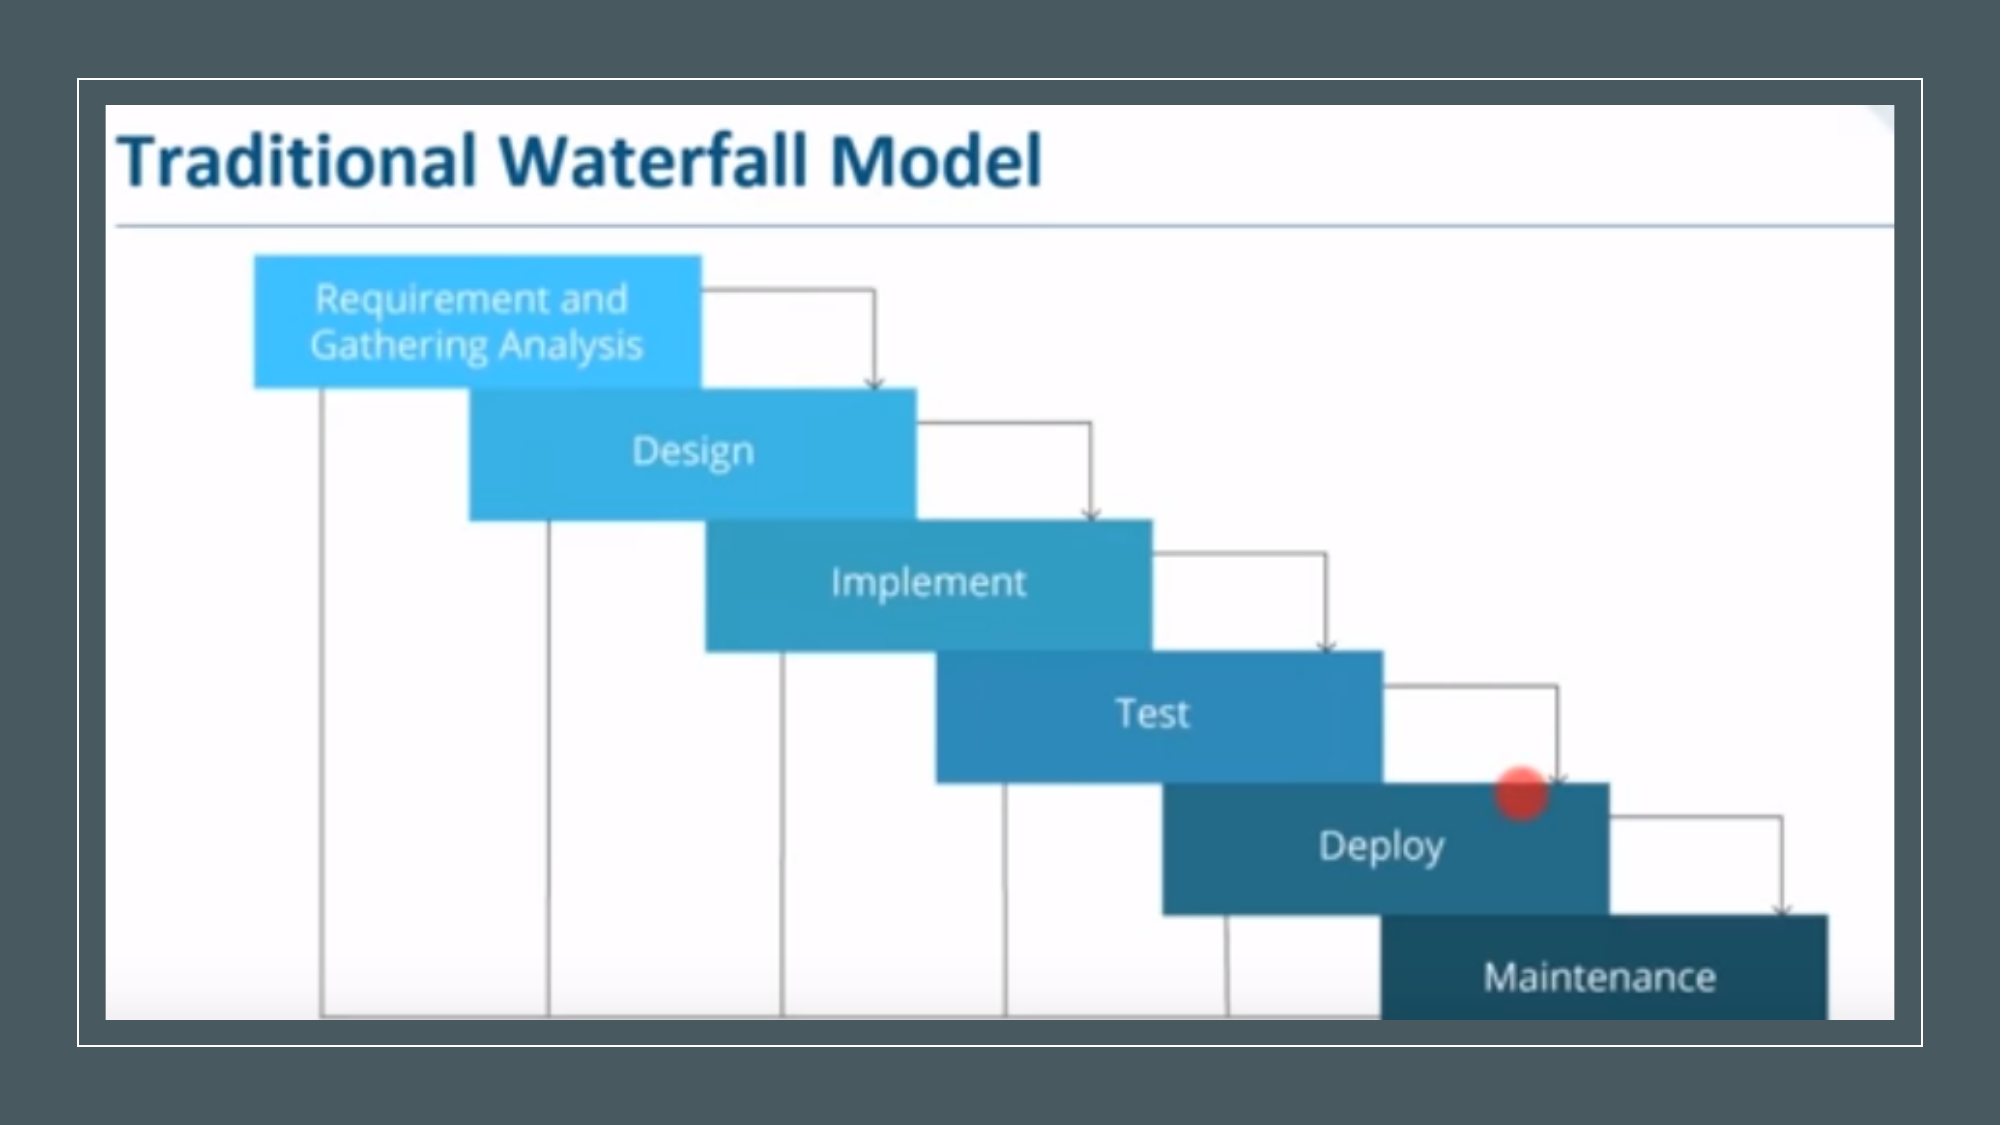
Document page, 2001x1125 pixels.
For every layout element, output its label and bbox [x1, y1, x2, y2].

text_box [0, 0, 2000, 1125]
picture [105, 105, 1895, 1020]
text_box [77, 78, 1923, 1047]
